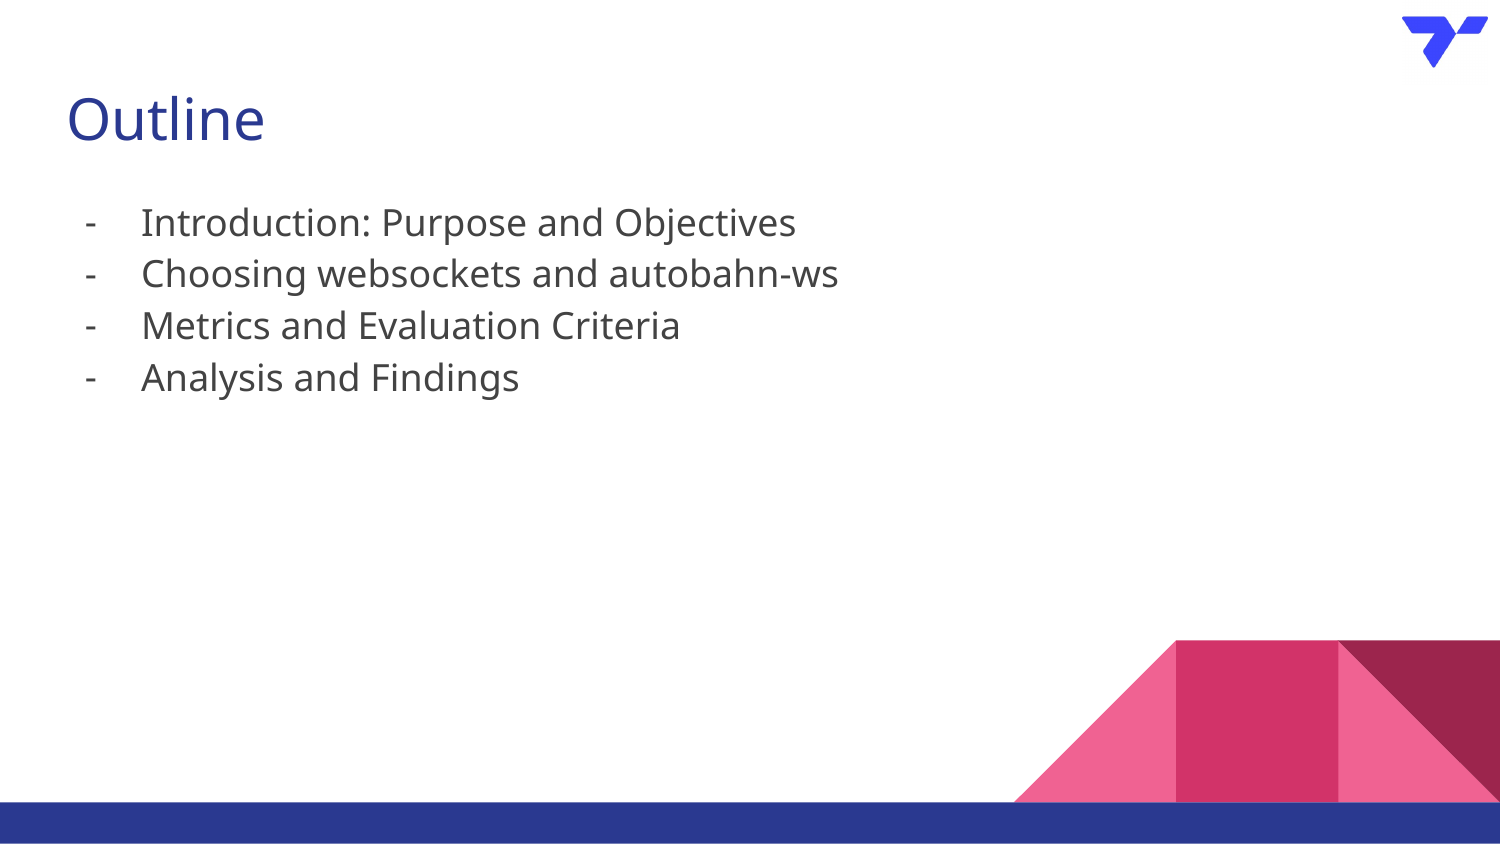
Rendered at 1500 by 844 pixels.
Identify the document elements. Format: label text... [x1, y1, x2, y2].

title Outline [51, 67, 1449, 167]
picture [1402, 0, 1488, 85]
list Introduction: Purpose and Objectives Choosing websockets and autobahn-ws Metrics and Evaluation Criteria Analysis and Findings [51, 176, 1449, 725]
